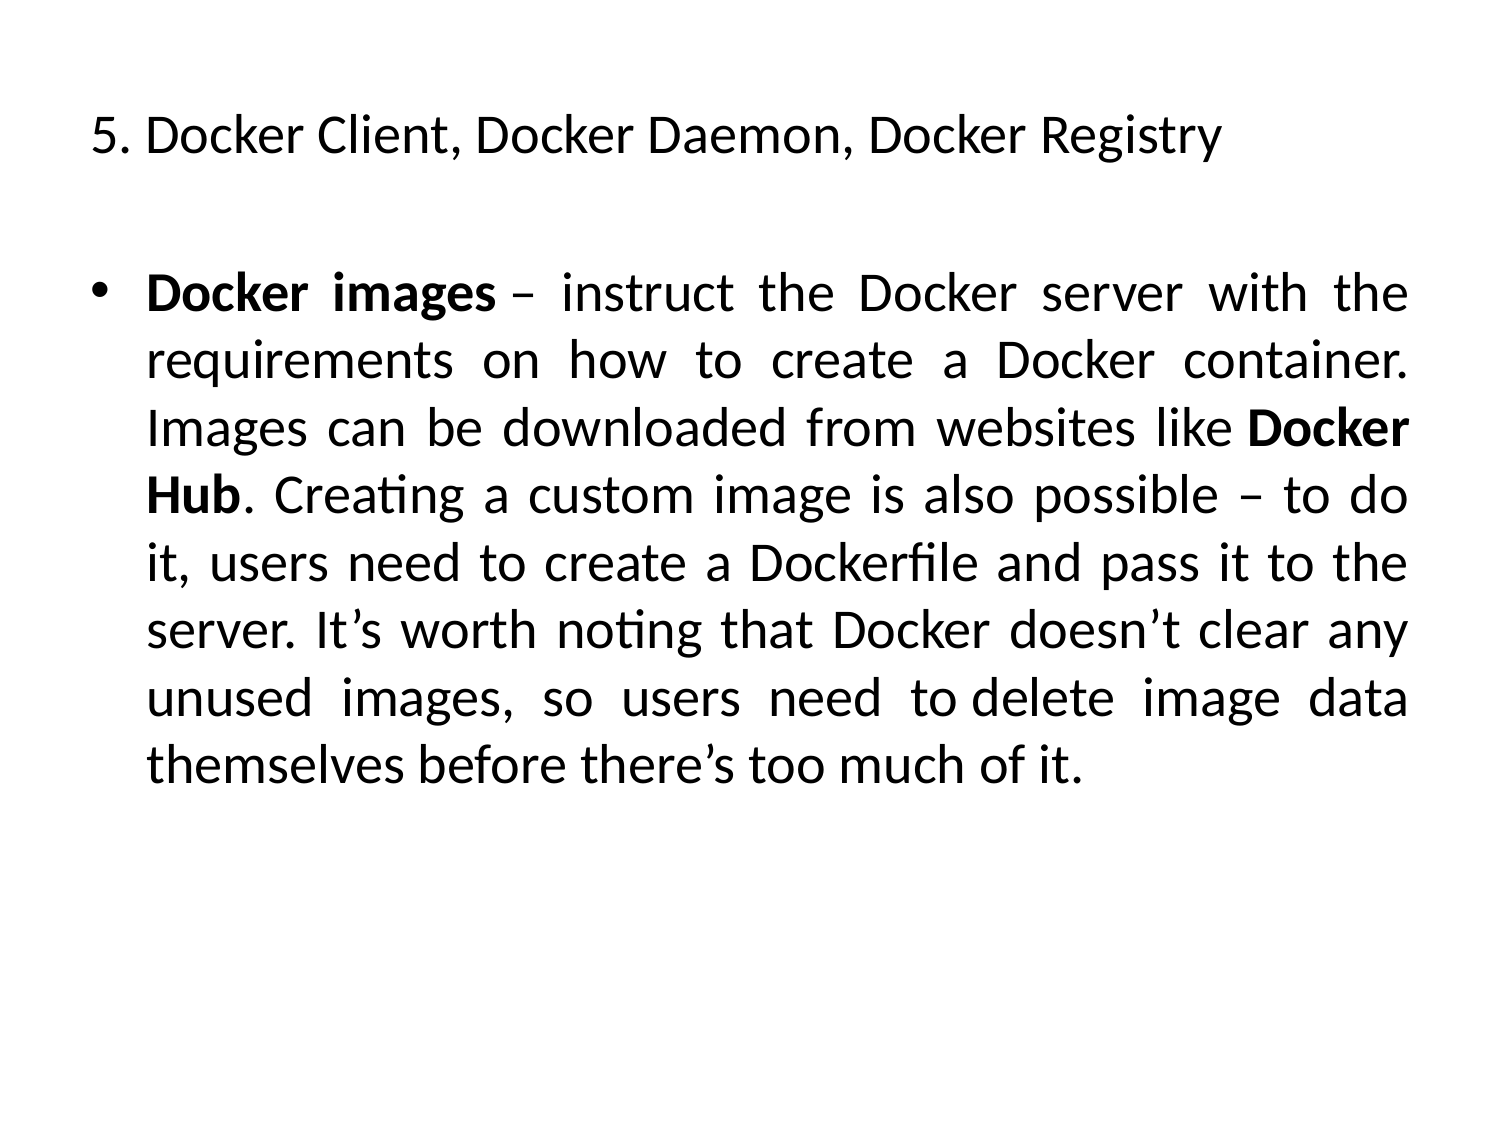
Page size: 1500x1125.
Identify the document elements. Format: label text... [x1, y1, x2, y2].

list 5. Docker Client, Docker Daemon, Docker Registry Docker images – instruct the Docker server with the requirements on how to create a Docker container. Images can be downloaded from websites like Docker Hub. Creating a custom image is also possible – to do it, users need to create a Dockerfile and pass it to the server. It’s worth noting that Docker doesn’t clear any unused images, so users need to delete image data themselves before there’s too much of it. [75, 90, 1425, 1005]
